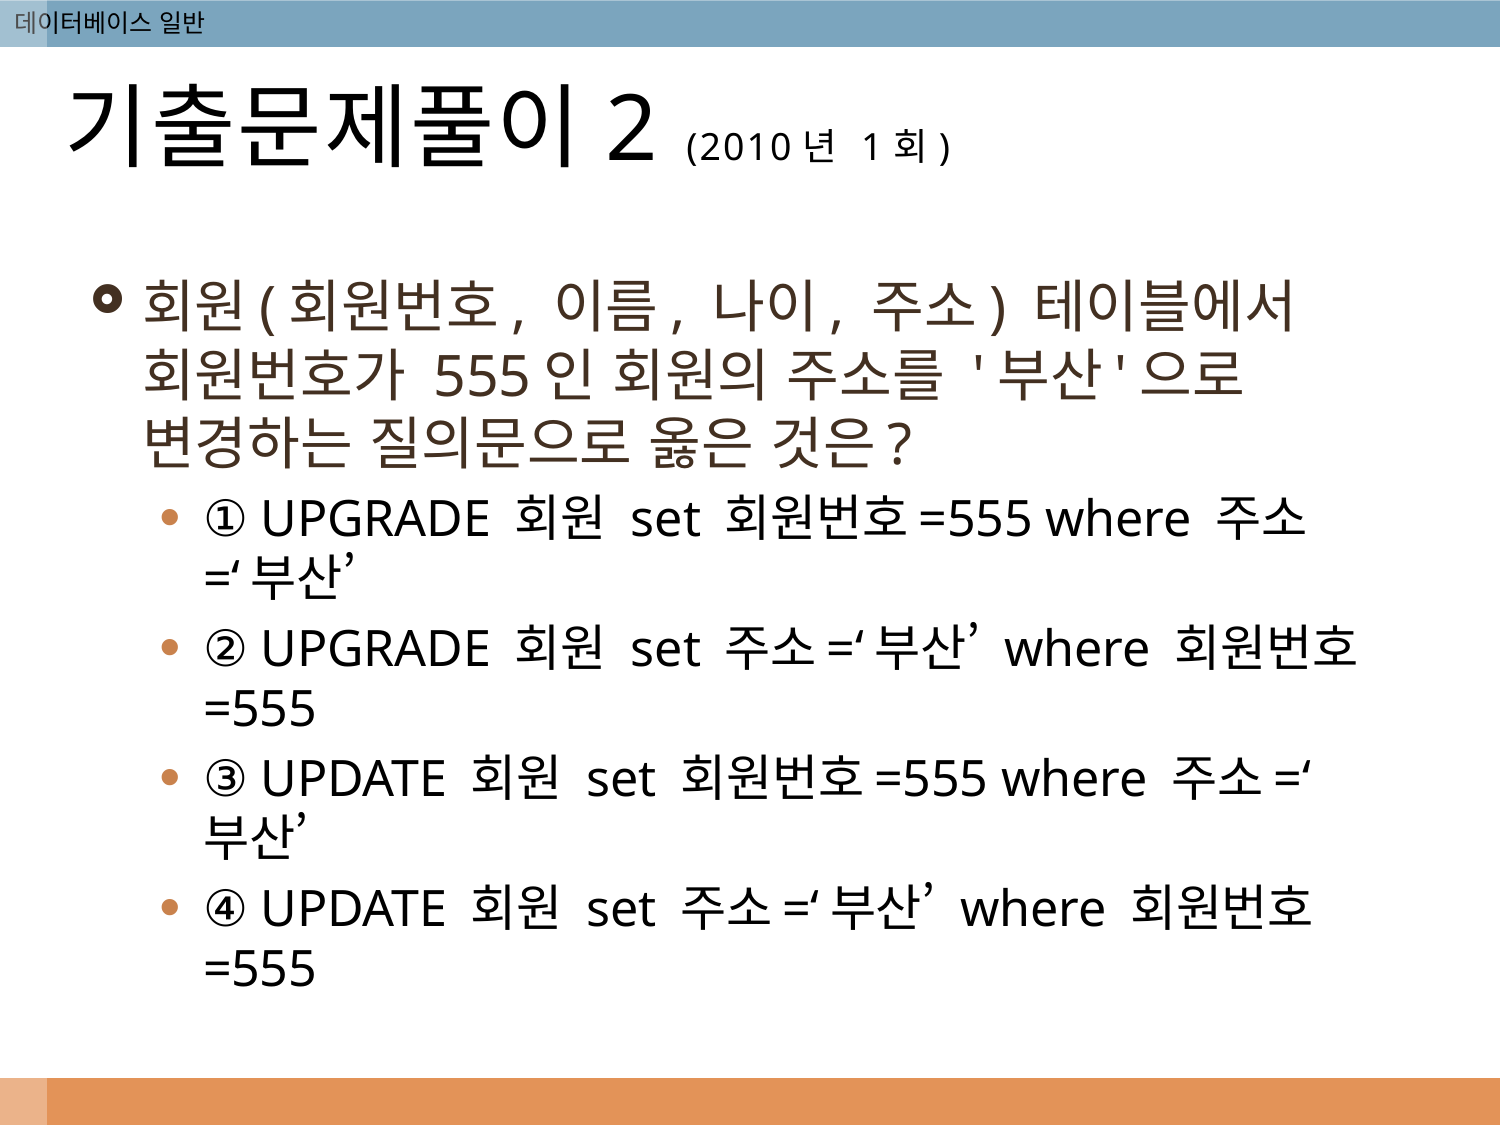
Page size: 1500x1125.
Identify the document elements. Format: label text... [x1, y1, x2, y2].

title 기출문제풀이2 (2010년 1회) [49, 46, 1454, 202]
list 회원(회원번호, 이름, 나이, 주소) 테이블에서 회원번호가 555인 회원의 주소를 '부산'으로 변경하는 질의문으로 옳은 것은? ① UPGRADE 회원 set 회원번호=555 where 주소=‘부산’ ② UPGRADE 회원 set 주소=‘부산’ where 회원번호=555 ③ UPDATE 회원 set 회원번호=555 where 주소=‘부산’ ④ UPDATE 회원 set 주소=‘부산’ where 회원번호=555 [75, 262, 1425, 1005]
